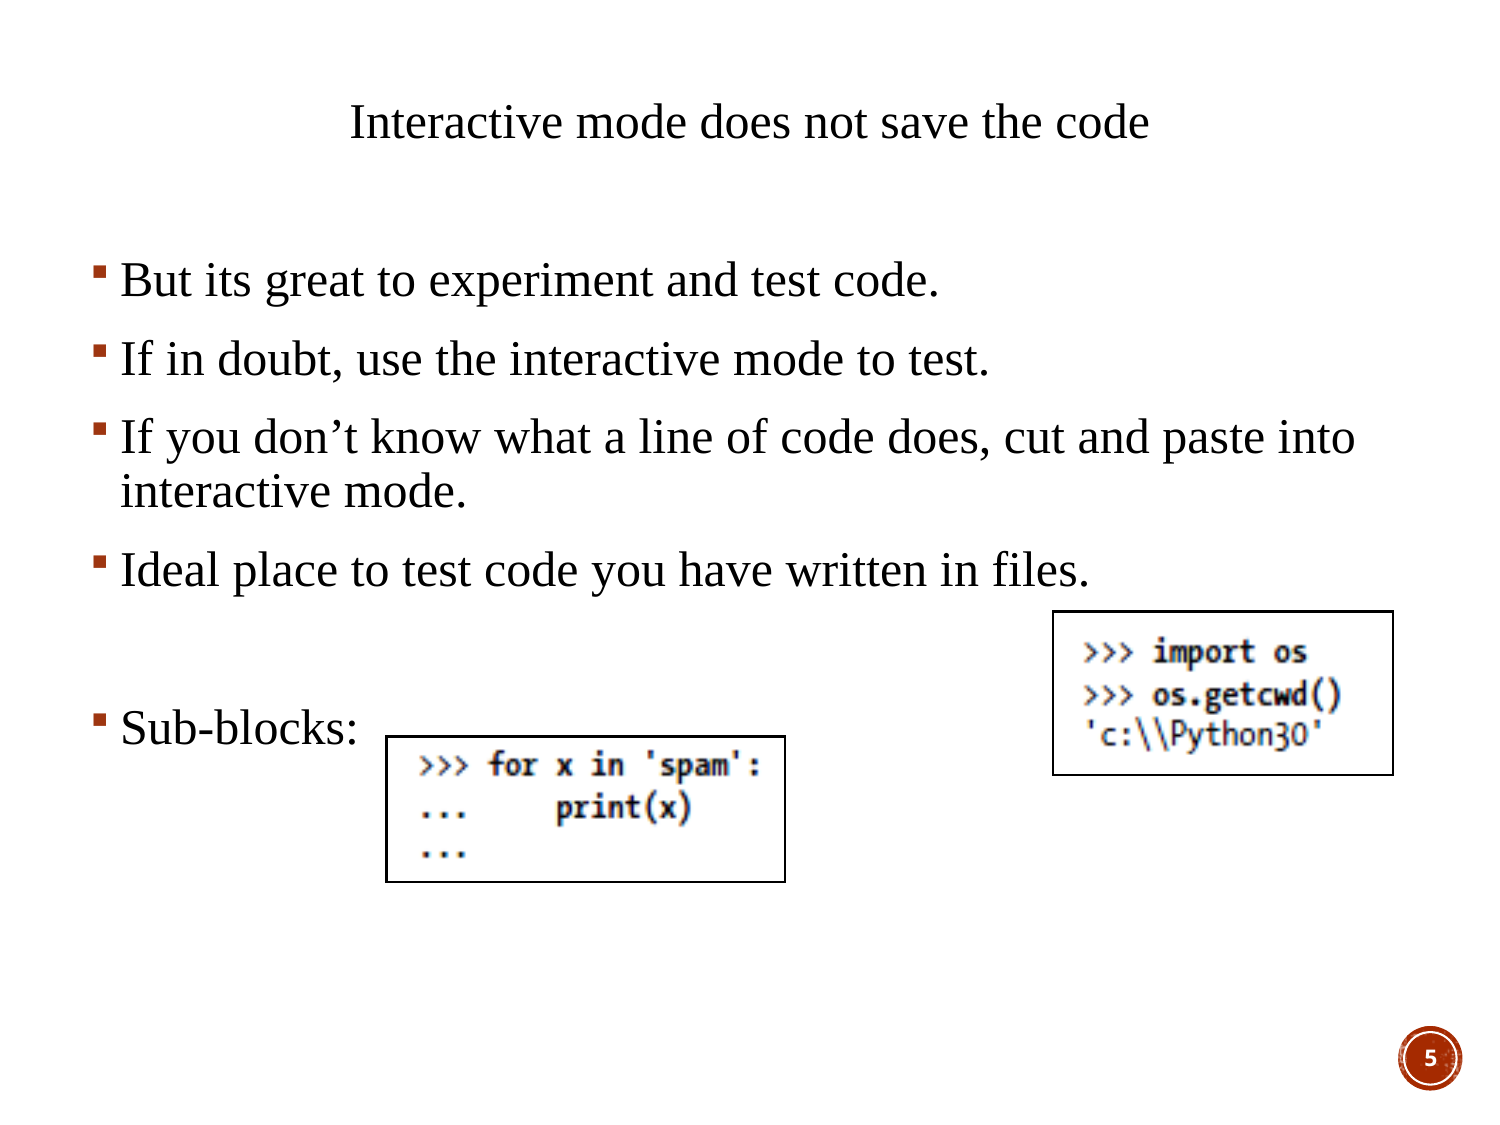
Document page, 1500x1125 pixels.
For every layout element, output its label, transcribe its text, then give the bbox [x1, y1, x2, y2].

picture [387, 737, 784, 881]
slide_number 5 [1391, 1028, 1471, 1089]
list Interactive mode does not save the code But its great to experiment and test code. If in doubt, use the interactive mode to test. If you don’t know what a line of code does, cut and paste into interactive mode. Ideal place to test code you have written in files. Sub-blocks: [75, 87, 1425, 1050]
picture [1054, 612, 1392, 774]
